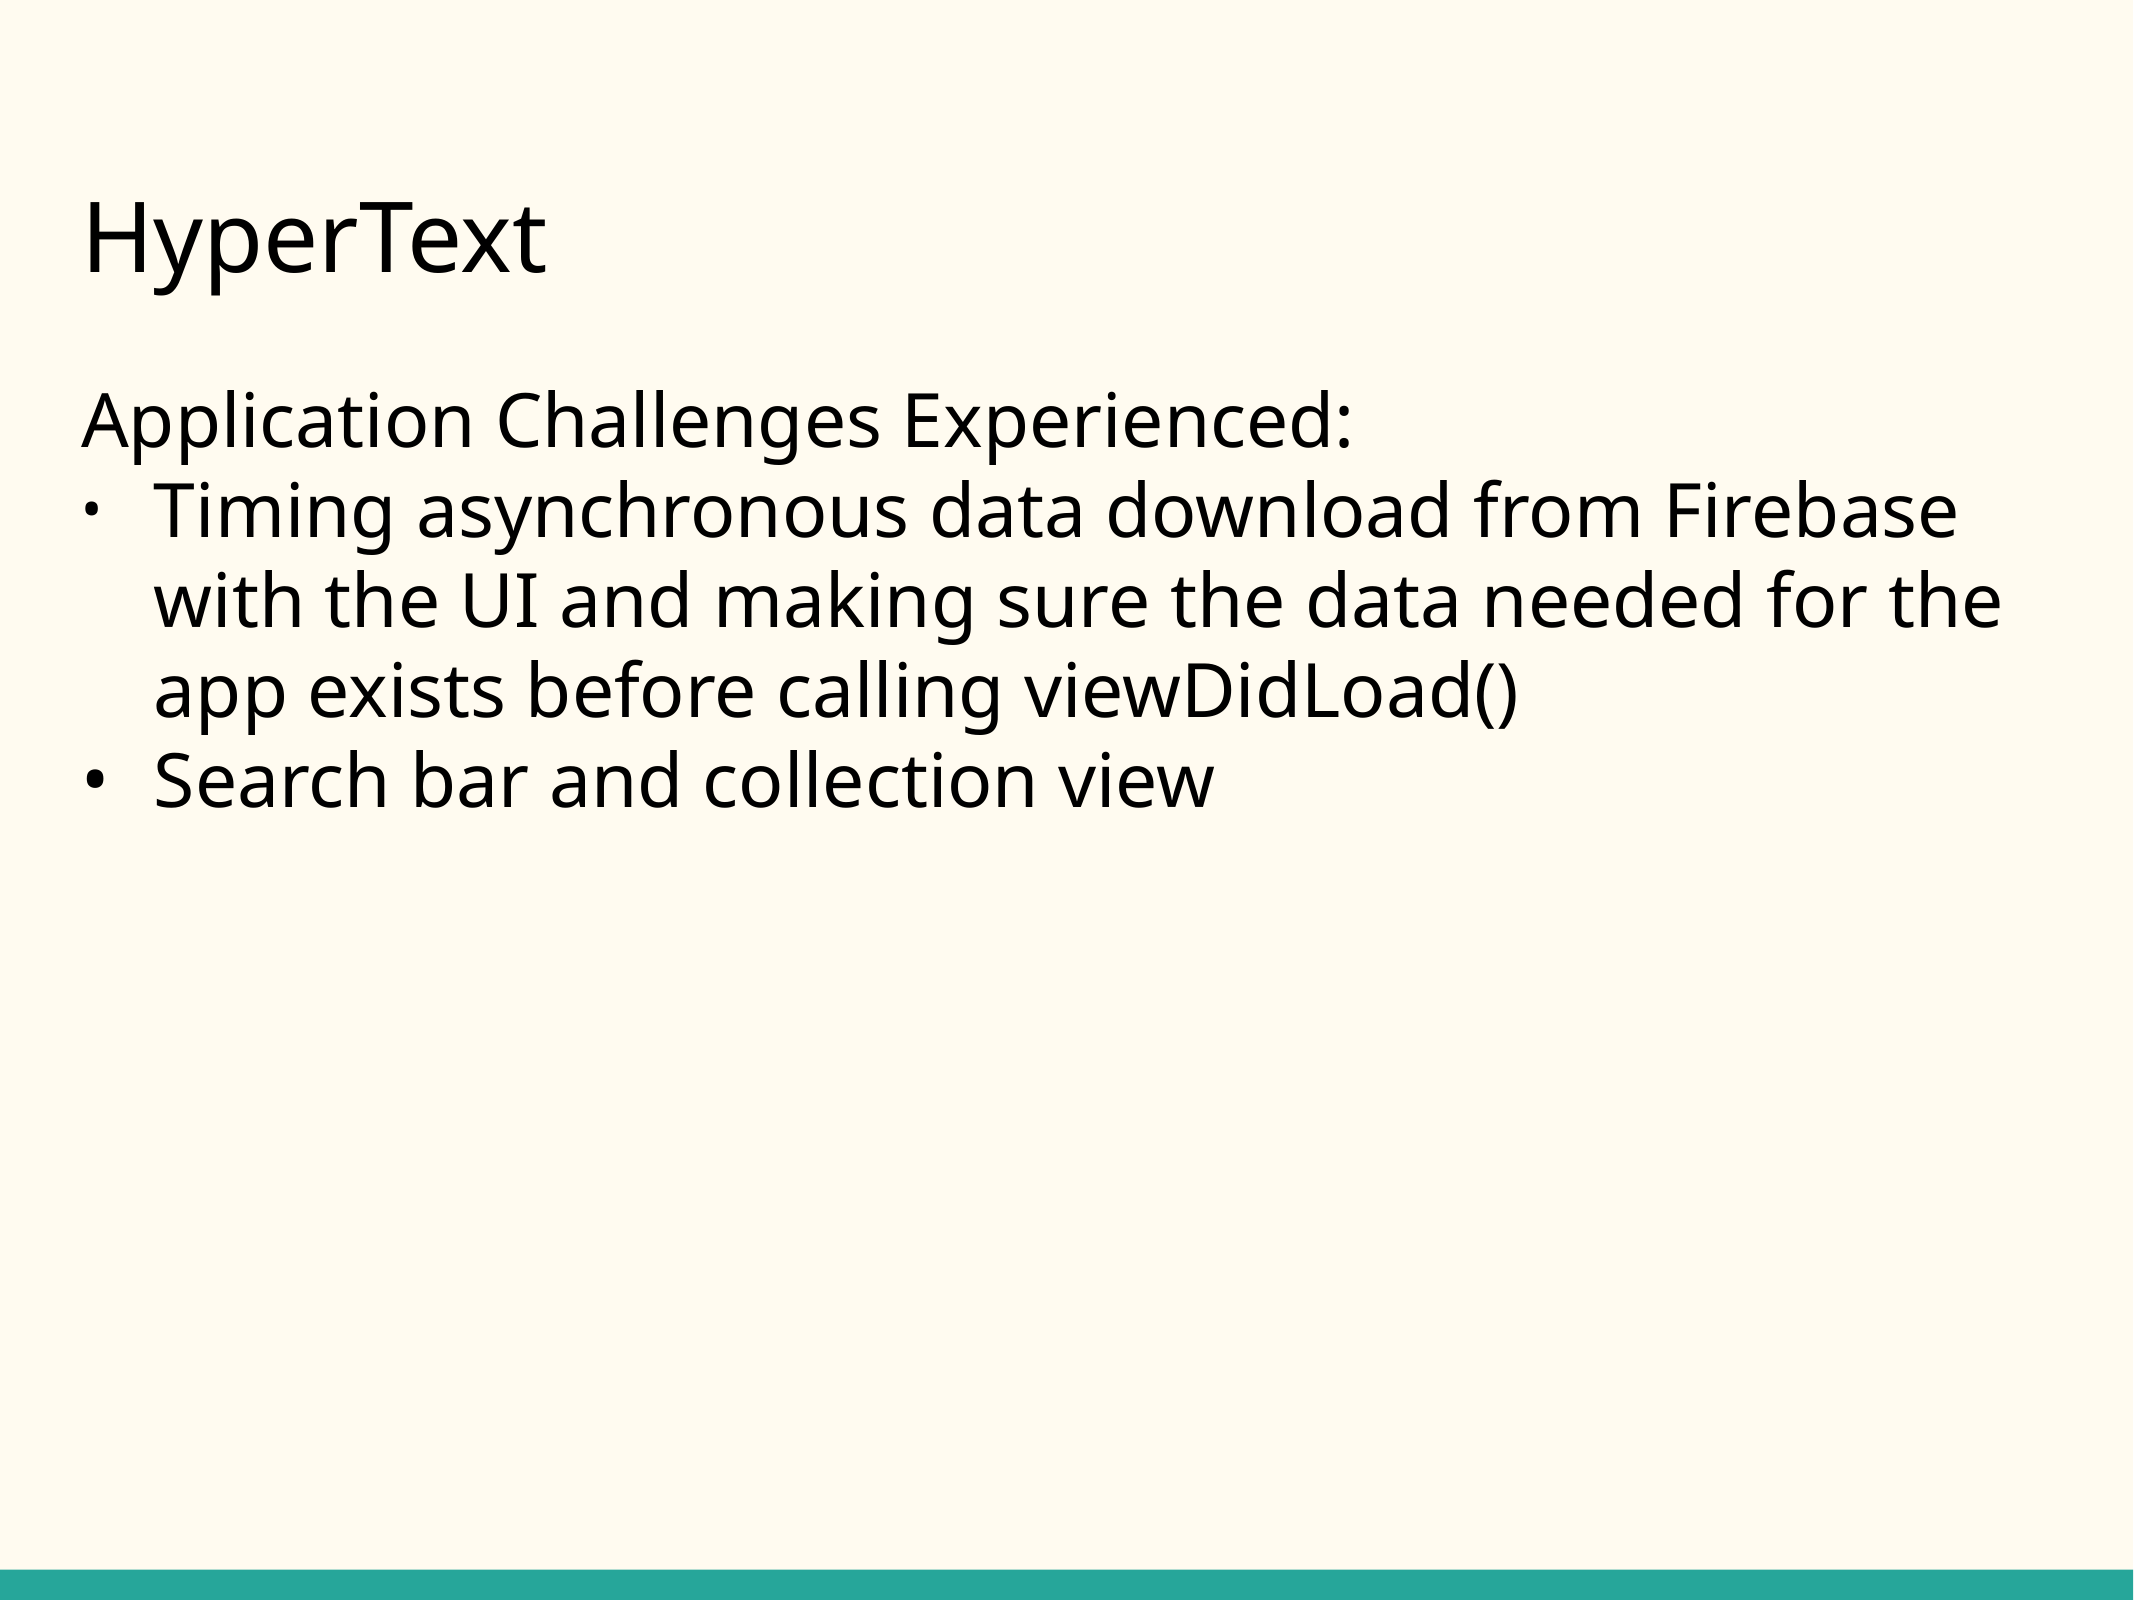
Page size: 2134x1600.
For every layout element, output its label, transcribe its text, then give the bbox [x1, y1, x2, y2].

list Application Challenges Experienced: Timing asynchronous data download from Firebase with the UI and making sure the data needed for the app exists before calling viewDidLoad() Search bar and collection view [72, 364, 2061, 1422]
title HyperText [72, 138, 2061, 330]
